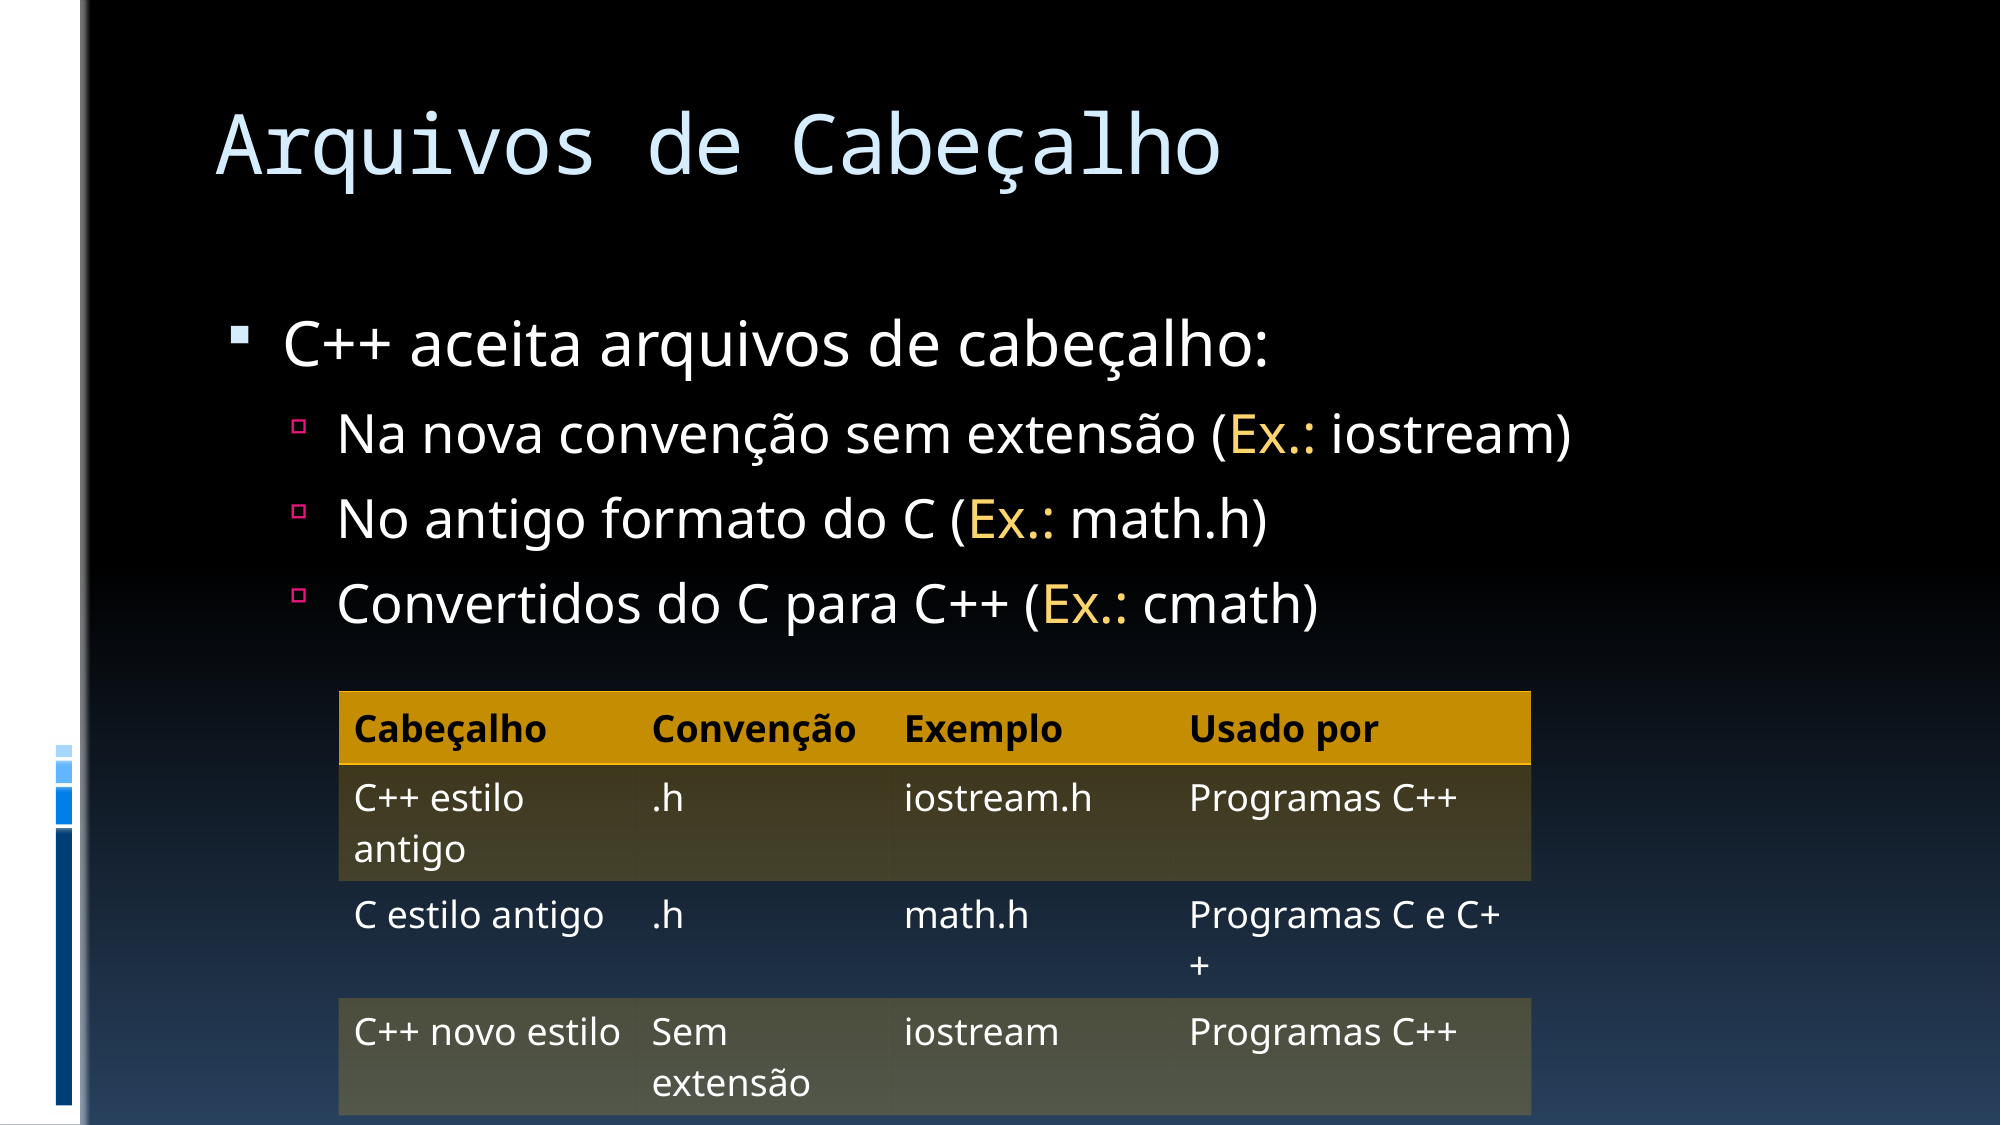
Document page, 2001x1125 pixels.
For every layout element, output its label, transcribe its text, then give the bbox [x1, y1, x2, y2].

table_header Exemplo [889, 692, 1174, 763]
table_cell Prefixo c [637, 1115, 889, 1125]
table_cell .h [637, 765, 889, 881]
text_box C++ aceita arquivos de cabeçalho: Na nova convenção sem extensão (Ex.: iostream) No antigo formato do C (Ex.: math.h) Convertidos do C para C++ (Ex.: cmath) [200, 292, 1675, 692]
table_header Cabeçalho [339, 692, 637, 763]
table_cell Programas C e C++ [1174, 881, 1531, 998]
table_cell Programas C++ [1174, 765, 1531, 881]
table_cell iostream [889, 998, 1174, 1115]
table_cell C convertido [339, 1115, 637, 1125]
table_cell C estilo antigo [339, 881, 637, 998]
table_header Convenção [637, 692, 889, 763]
table_cell Programas C++ [1174, 998, 1531, 1115]
table_cell Programas C++ [1174, 1115, 1531, 1125]
table_cell .h [637, 881, 889, 998]
table_cell C++ novo estilo [339, 998, 637, 1115]
table_header Usado por [1174, 692, 1531, 763]
table_cell math.h [889, 881, 1174, 998]
table_cell iostream.h [889, 765, 1174, 881]
title Arquivos de Cabeçalho [200, 83, 1900, 234]
table_cell Sem extensão [637, 998, 889, 1115]
table_cell cmath [889, 1115, 1174, 1125]
table_cell C++ estilo antigo [339, 765, 637, 881]
